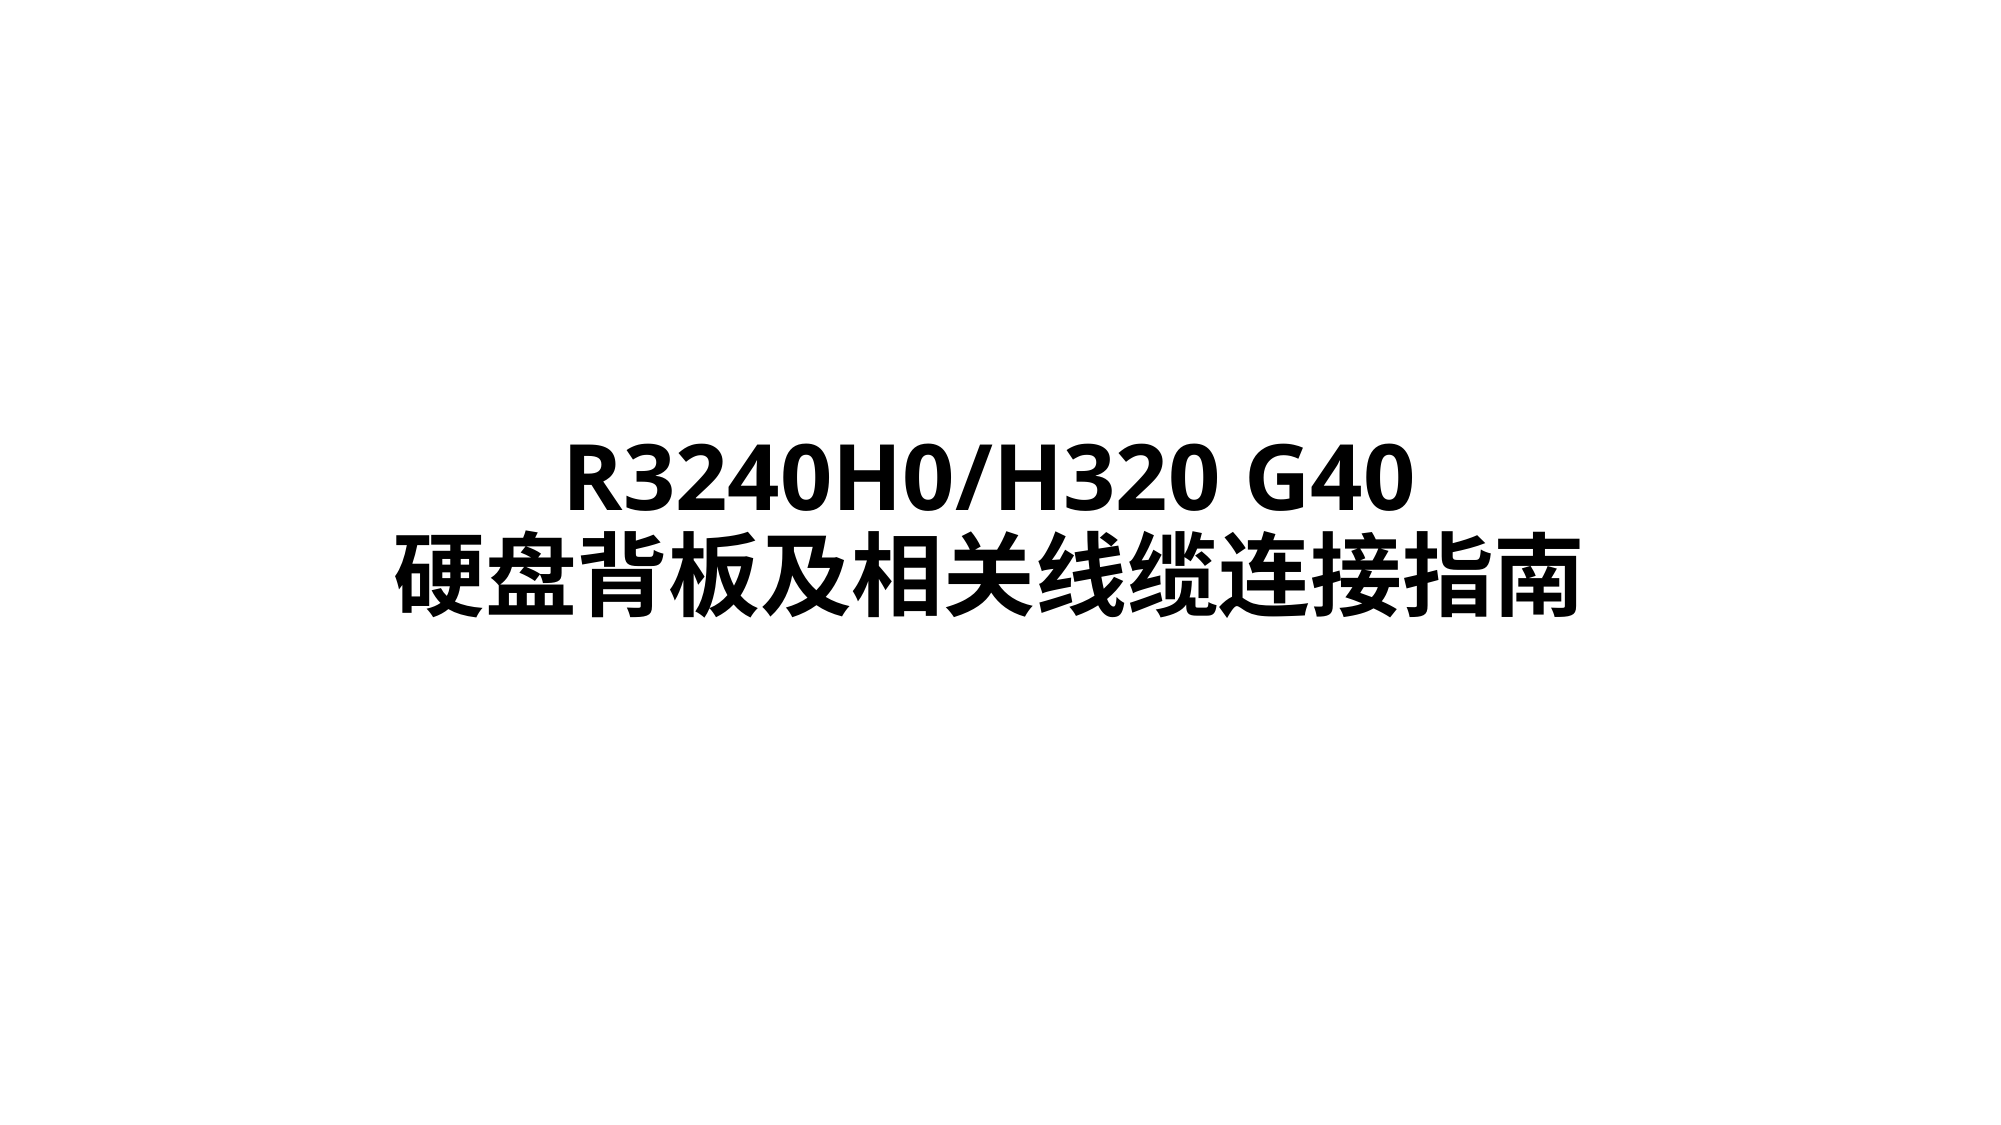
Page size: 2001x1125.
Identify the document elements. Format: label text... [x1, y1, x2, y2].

title R3240H0/H320 G40 硬盘背板及相关线缆连接指南 [127, 421, 1853, 639]
